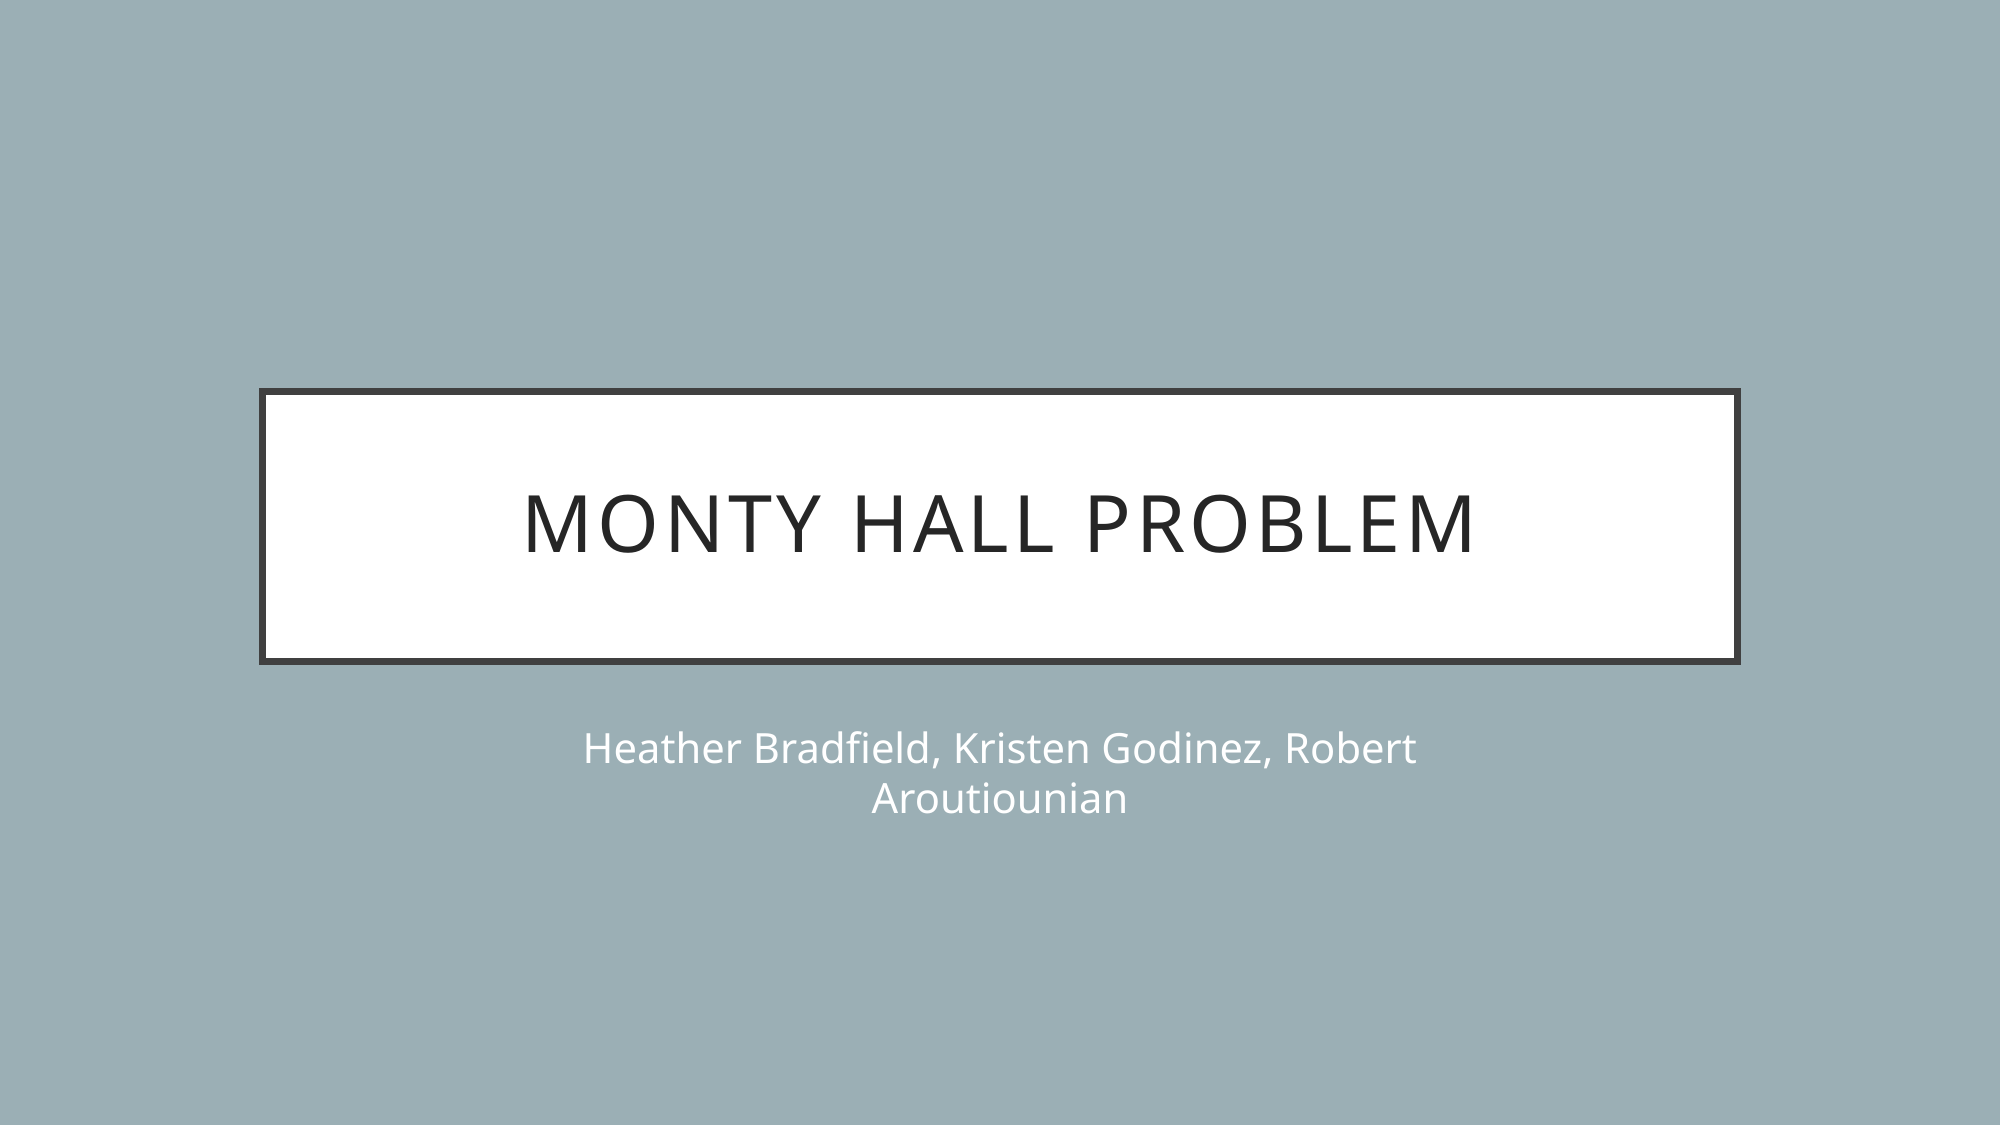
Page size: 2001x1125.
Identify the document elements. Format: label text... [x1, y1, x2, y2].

title Monty hall problem [259, 388, 1741, 665]
subtitle Heather Bradfield, Kristen Godinez, Robert Aroutiounian [442, 713, 1558, 918]
